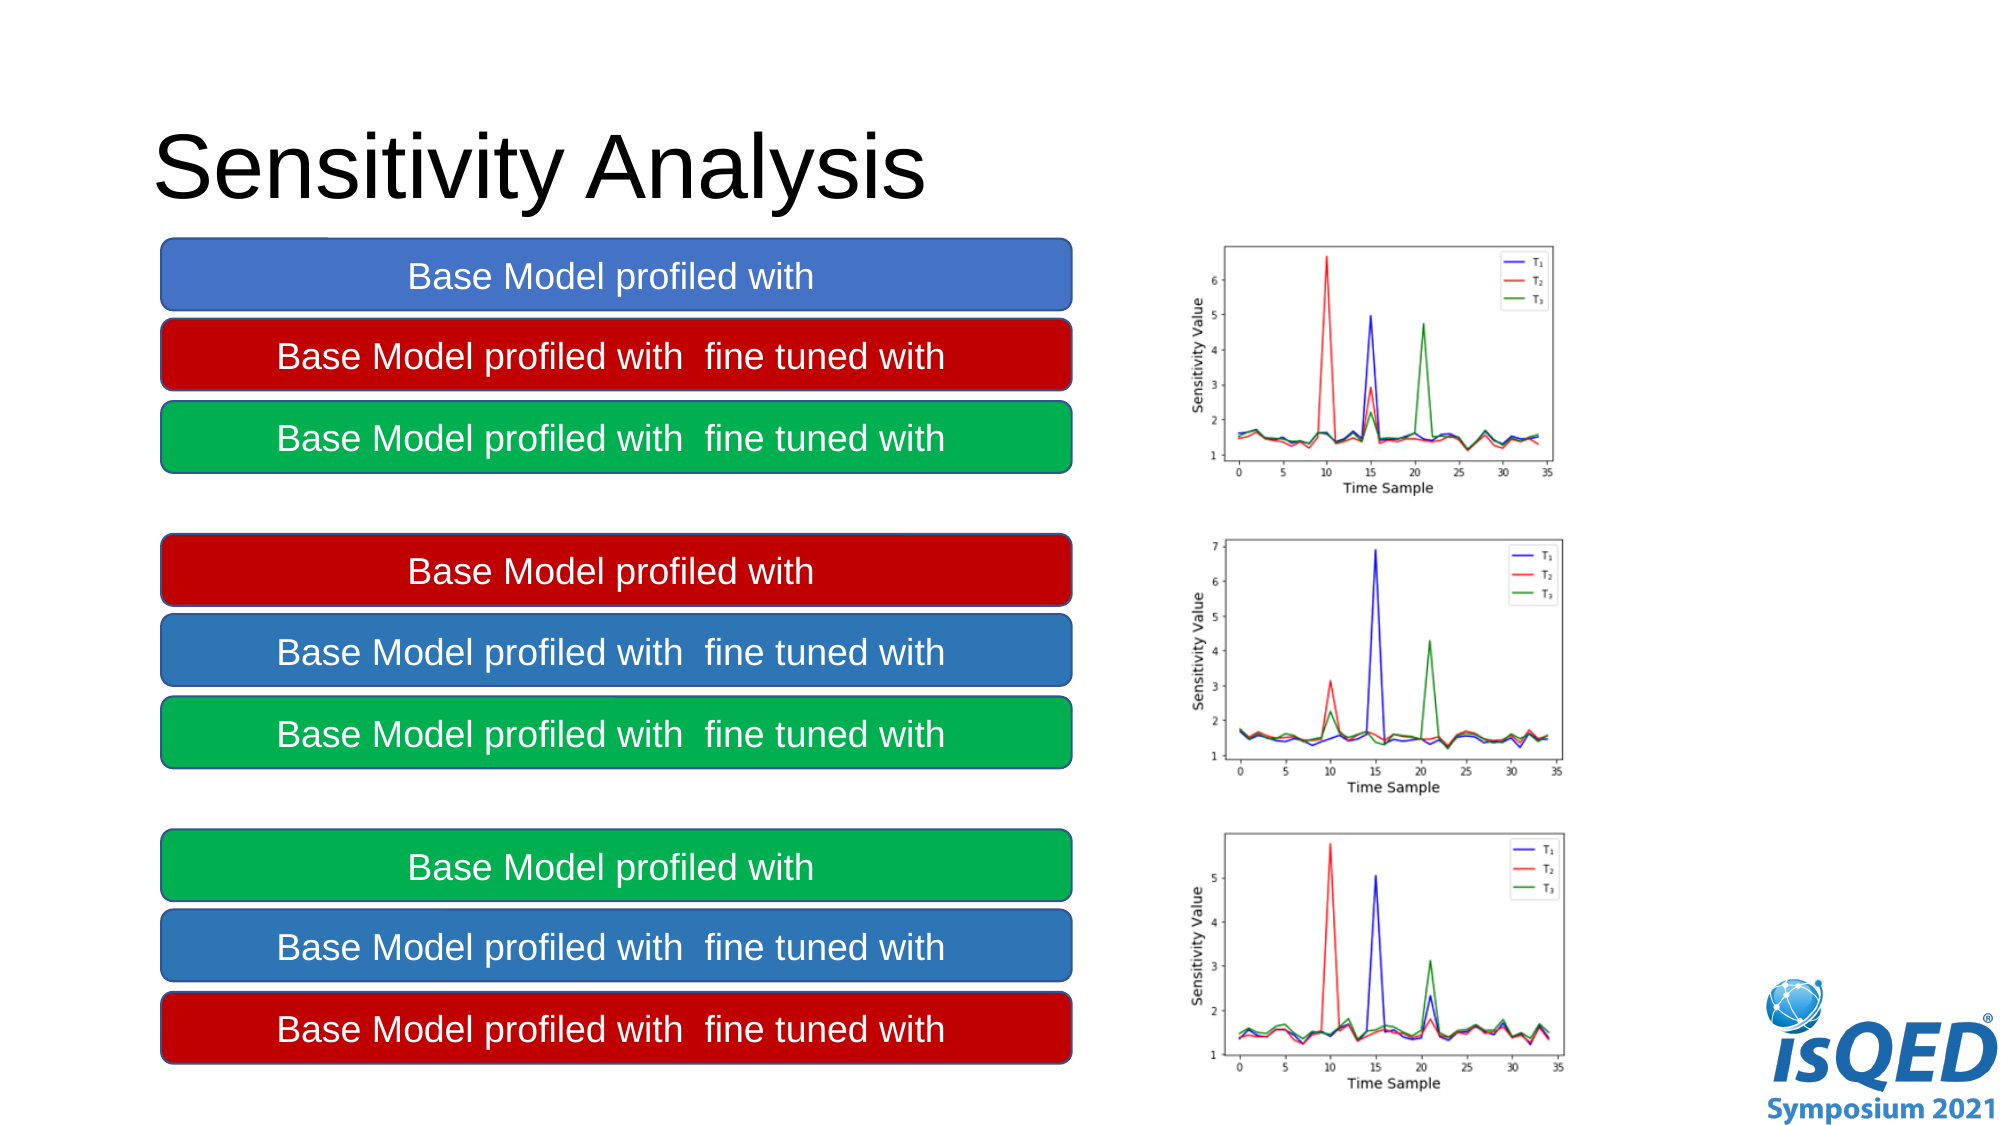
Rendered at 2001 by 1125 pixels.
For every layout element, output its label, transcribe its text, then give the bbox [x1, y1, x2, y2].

picture [1763, 977, 2000, 1125]
picture [1181, 533, 1578, 800]
picture [1181, 238, 1577, 505]
title Sensitivity Analysis [137, 59, 1863, 278]
picture [1181, 829, 1590, 1096]
